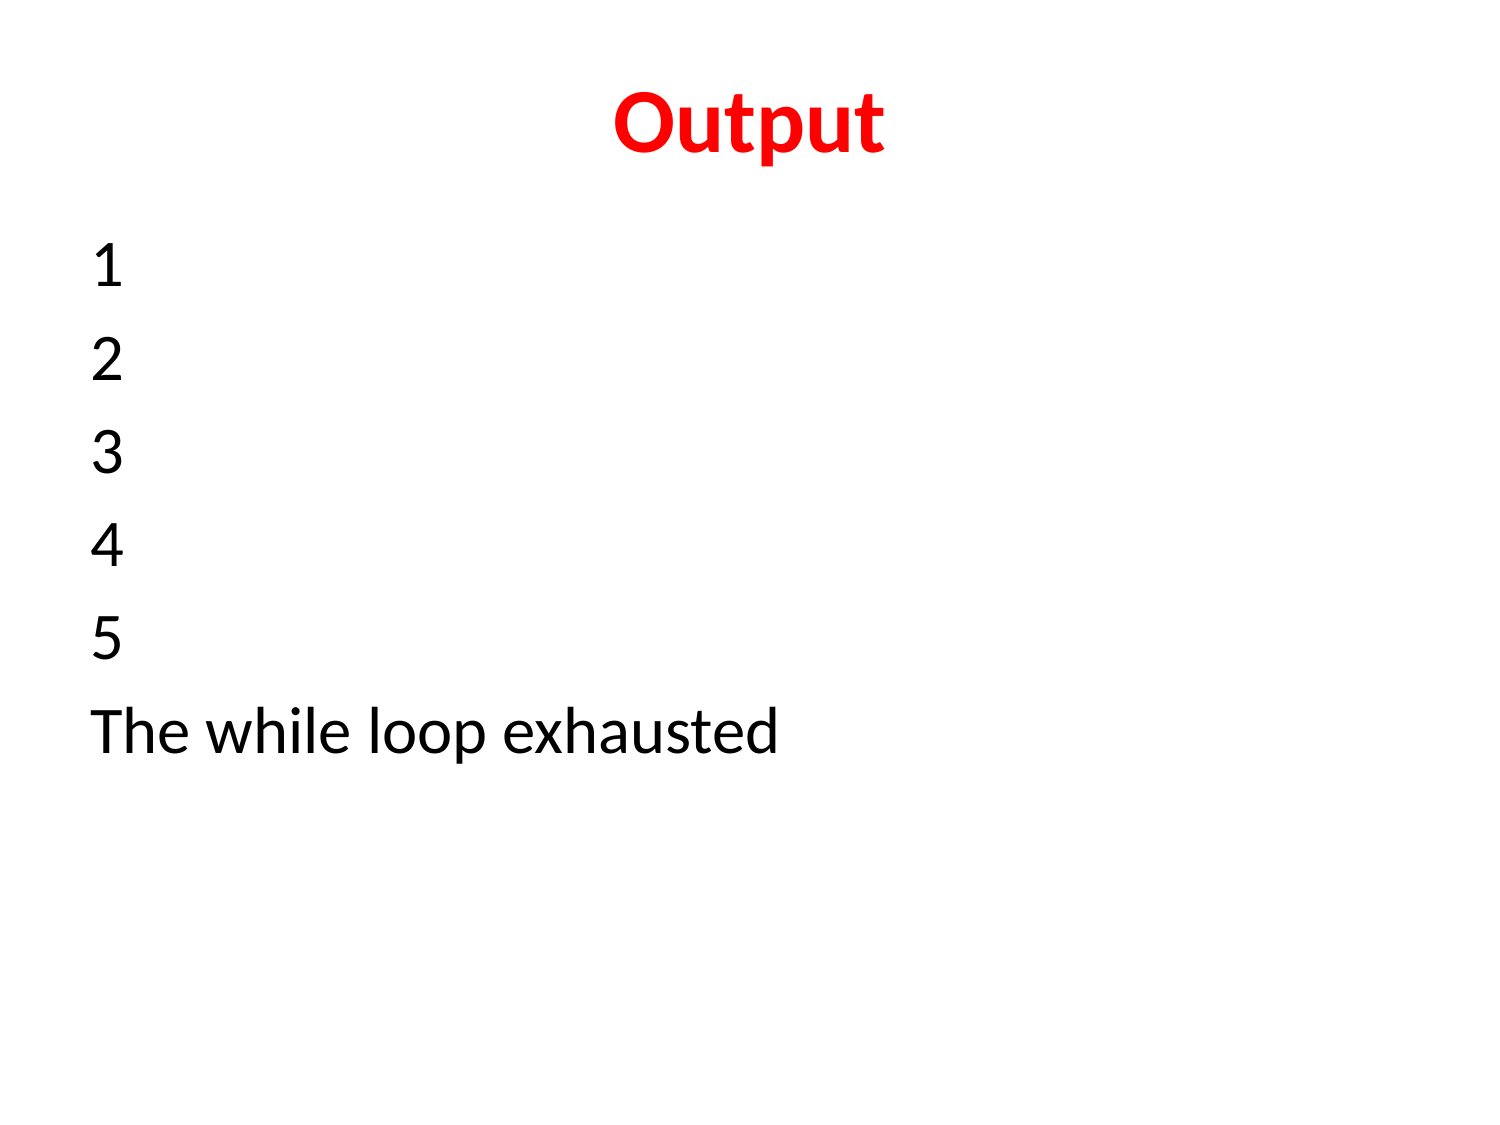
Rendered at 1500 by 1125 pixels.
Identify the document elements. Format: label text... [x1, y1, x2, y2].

list 1 2 3 4 5 The while loop exhausted [75, 212, 1425, 1075]
title Output [75, 45, 1425, 188]
